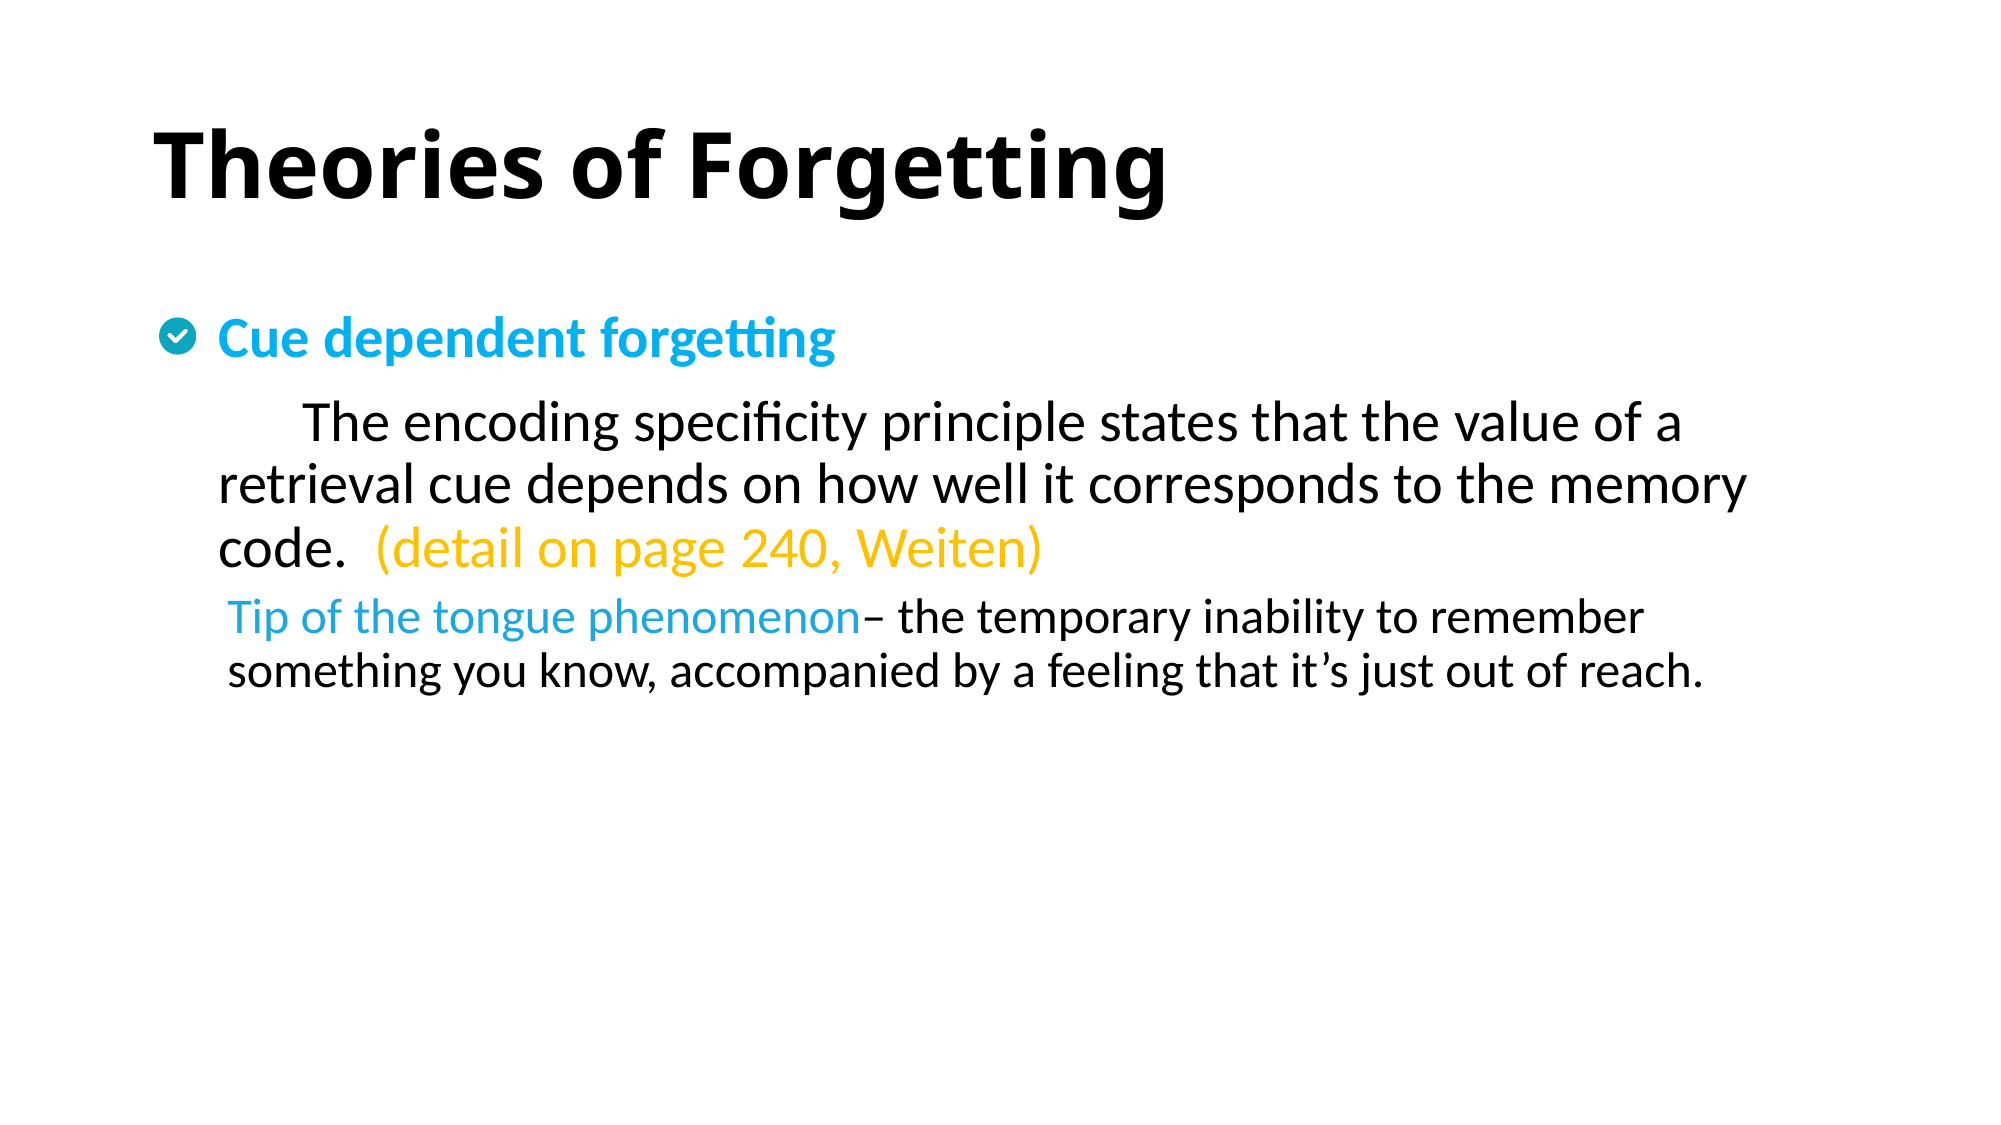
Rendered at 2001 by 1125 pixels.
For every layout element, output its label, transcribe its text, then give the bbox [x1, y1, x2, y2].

list Cue dependent forgetting The encoding specificity principle states that the value of a retrieval cue depends on how well it corresponds to the memory code. (detail on page 240, Weiten) Tip of the tongue phenomenon– the temporary inability to remember something you know, accompanied by a feeling that it’s just out of reach. [137, 299, 1863, 1014]
title Theories of Forgetting [137, 59, 1863, 278]
text_box [159, 317, 197, 355]
